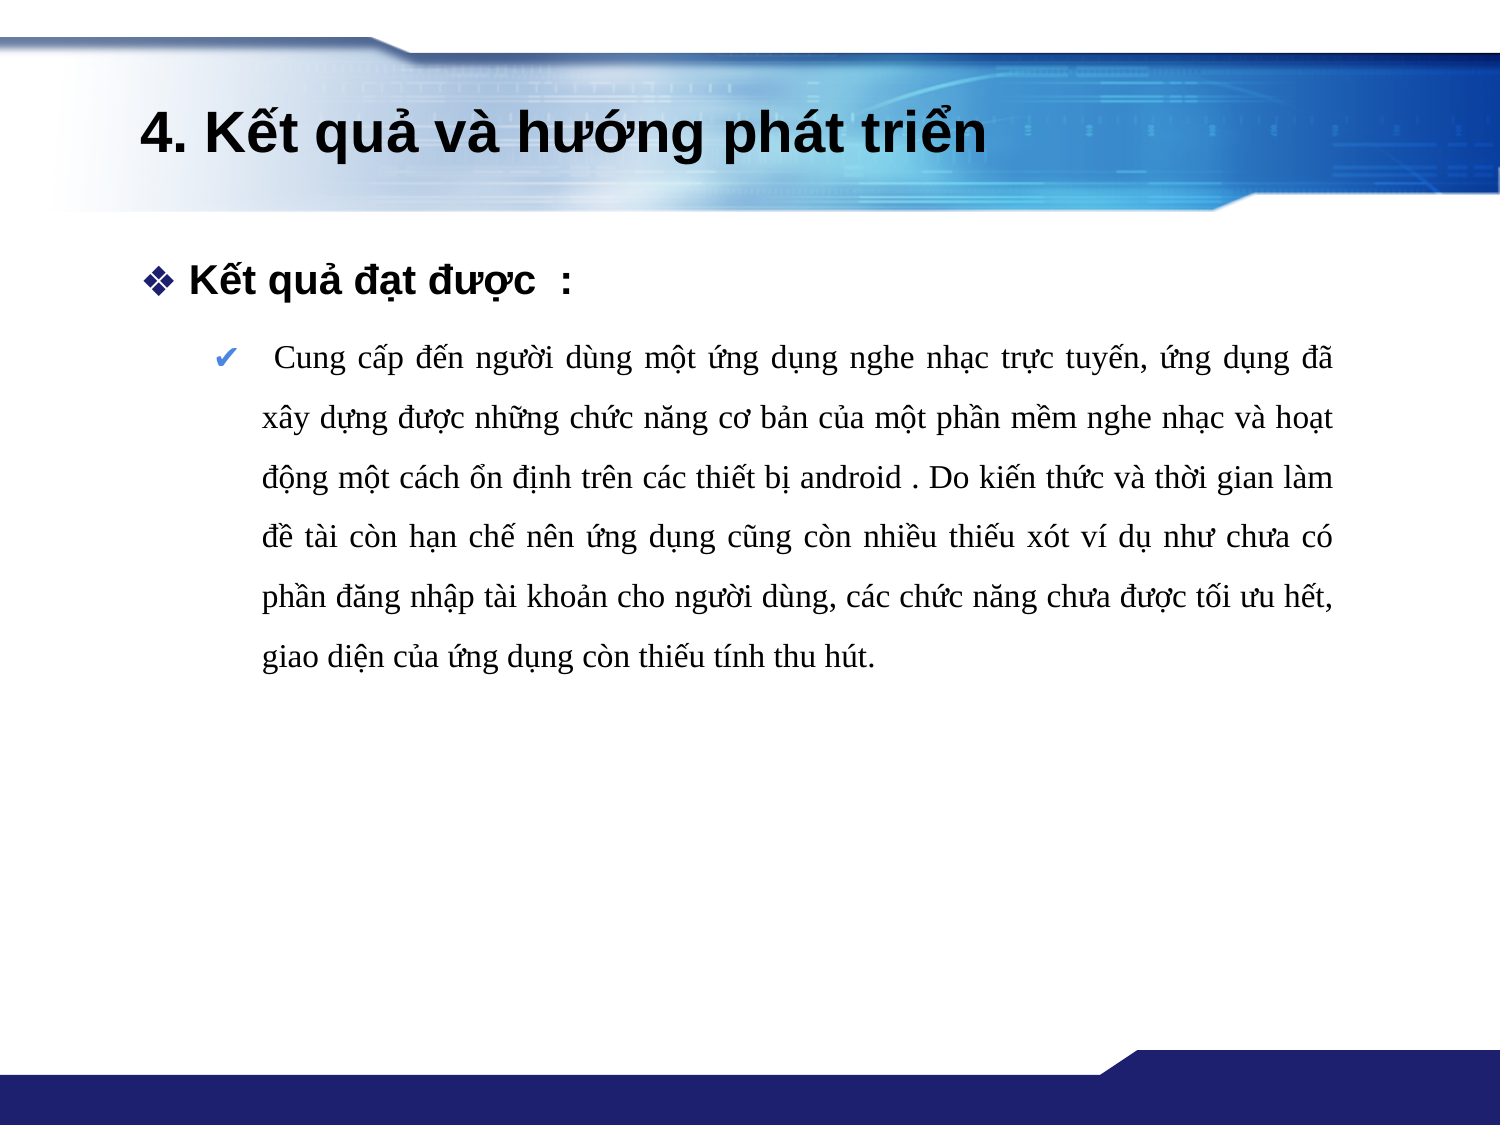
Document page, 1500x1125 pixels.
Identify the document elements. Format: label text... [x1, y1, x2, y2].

text_box Kết quả đạt được : Cung cấp đến người dùng một ứng dụng nghe nhạc trực tuyến, ứng dụng đã xây dựng được những chức năng cơ bản của một phần mềm nghe nhạc và hoạt động một cách ổn định trên các thiết bị android . Do kiến thức và thời gian làm đề tài còn hạn chế nên ứng dụng cũng còn nhiều thiếu xót ví dụ như chưa có phần đăng nhập tài khoản cho người dùng, các chức năng chưa được tối ưu hết, giao diện của ứng dụng còn thiếu tính thu hút. [124, 219, 1351, 1005]
title 4. Kết quả và hướng phát triển [125, 82, 1413, 175]
picture [0, 37, 1500, 213]
